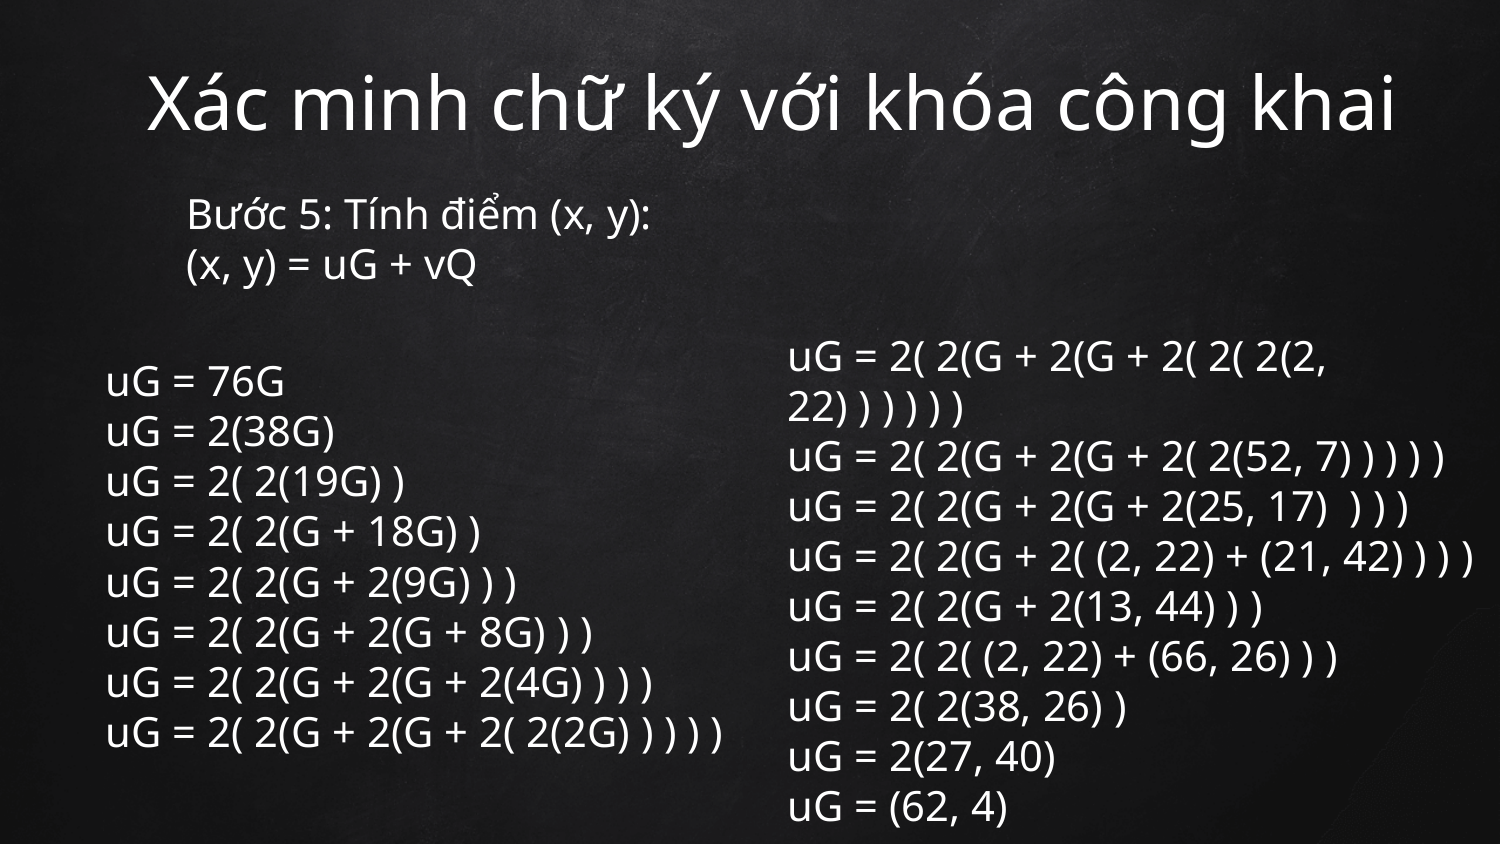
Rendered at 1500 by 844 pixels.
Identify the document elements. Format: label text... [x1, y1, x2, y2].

text_box uG = 76G uG = 2(38G) uG = 2( 2(19G) ) uG = 2( 2(G + 18G) ) uG = 2( 2(G + 2(9G) ) ) uG = 2( 2(G + 2(G + 8G) ) ) uG = 2( 2(G + 2(G + 2(4G) ) ) ) uG = 2( 2(G + 2(G + 2( 2(2G) ) ) ) ) [91, 347, 773, 763]
text_box Xác minh chữ ký với khóa công khai [133, 48, 1413, 154]
text_box uG = 2( 2(G + 2(G + 2( 2( 2(2, 22) ) ) ) ) ) uG = 2( 2(G + 2(G + 2( 2(52, 7) ) ) ) ) uG = 2( 2(G + 2(G + 2(25, 17) ) ) ) uG = 2( 2(G + 2( (2, 22) + (21, 42) ) ) ) uG = 2( 2(G + 2(13, 44) ) ) uG = 2( 2( (2, 22) + (66, 26) ) ) uG = 2( 2(38, 26) ) uG = 2(27, 40) uG = (62, 4) [773, 322, 1500, 838]
picture [0, 0, 1500, 844]
text_box Bước 5: Tính điểm (x, y): (x, y) = uG + vQ [171, 180, 922, 296]
